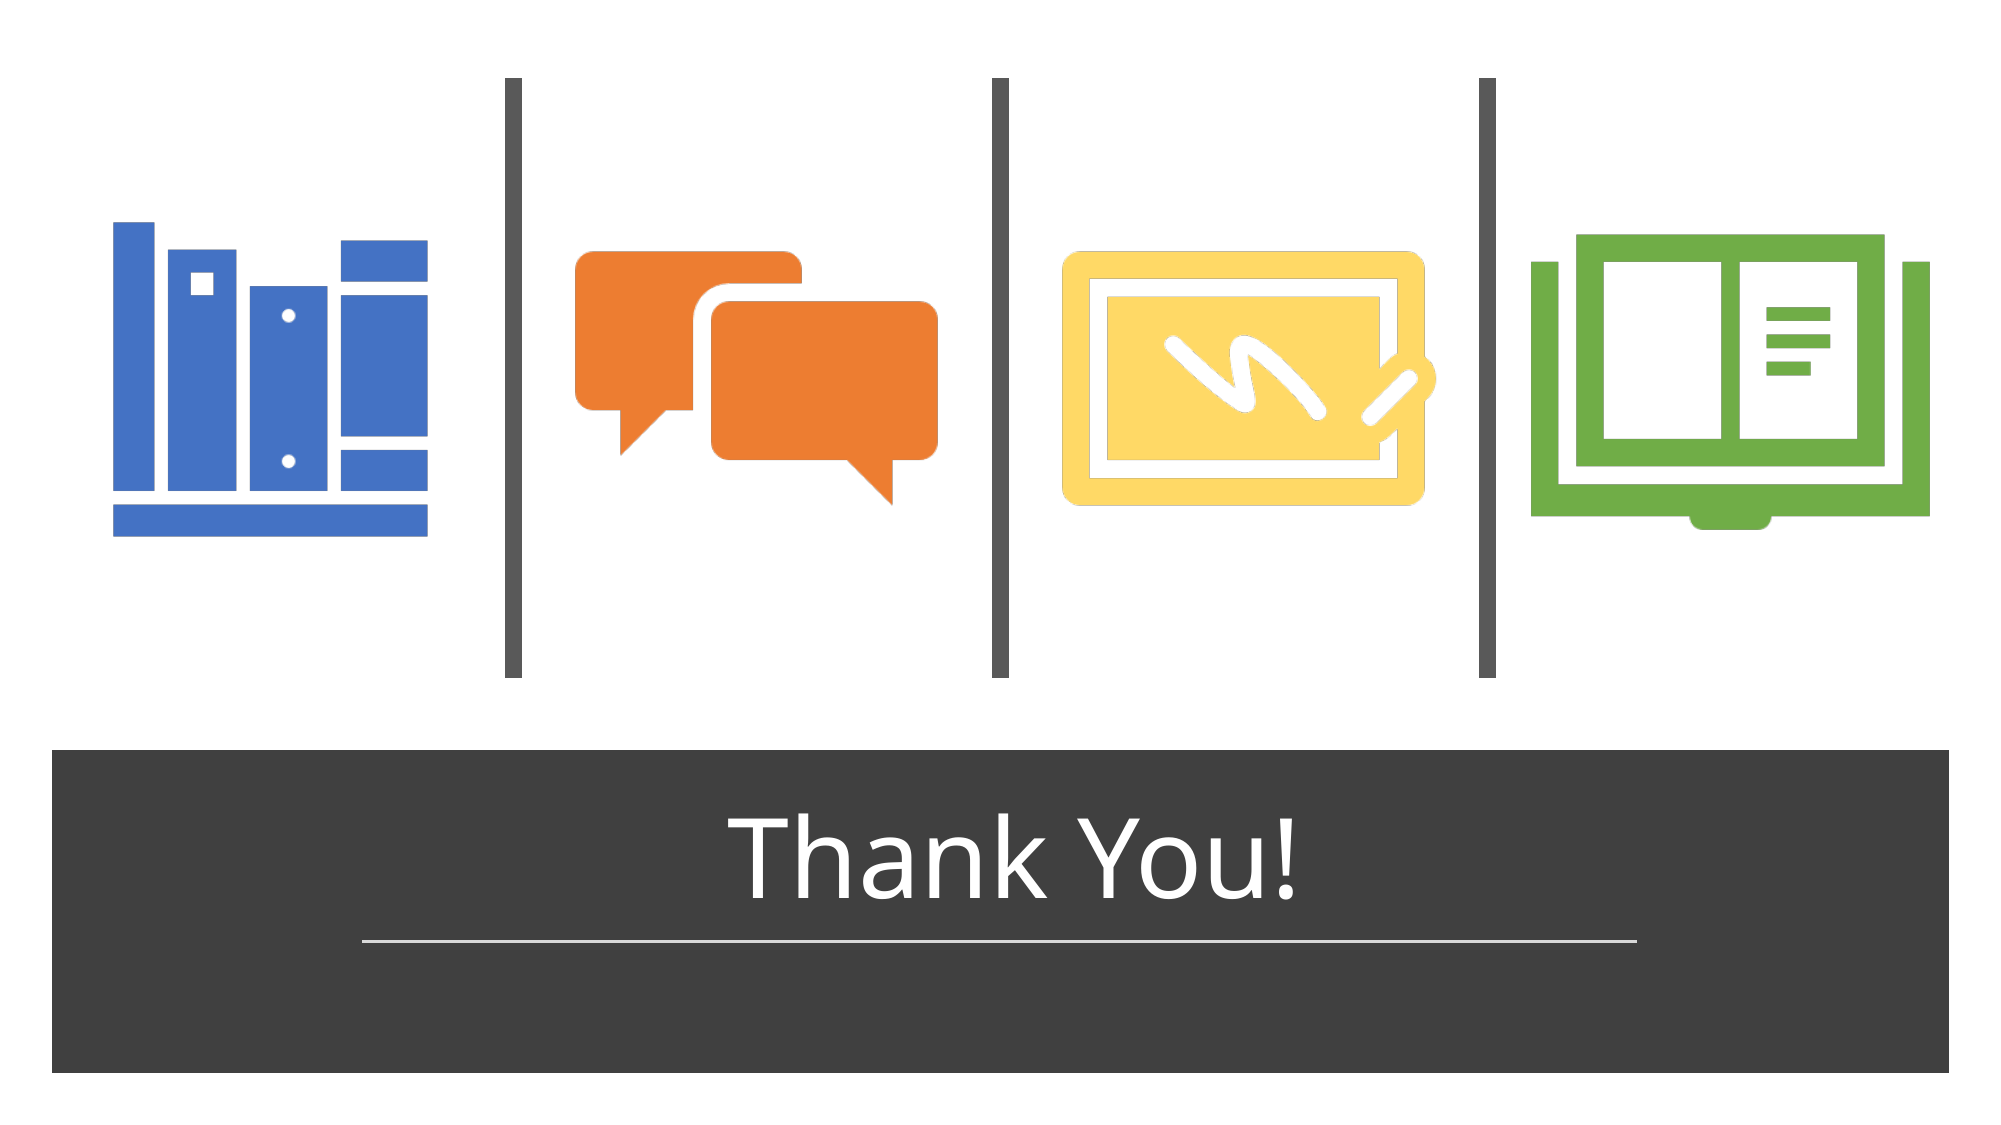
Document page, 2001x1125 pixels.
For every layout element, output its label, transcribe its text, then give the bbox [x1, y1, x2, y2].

picture [539, 161, 974, 596]
title Thank You! [86, 780, 1914, 933]
picture [52, 161, 489, 598]
picture [1513, 162, 1948, 598]
text_box [61, 759, 1939, 1064]
picture [1026, 161, 1461, 596]
